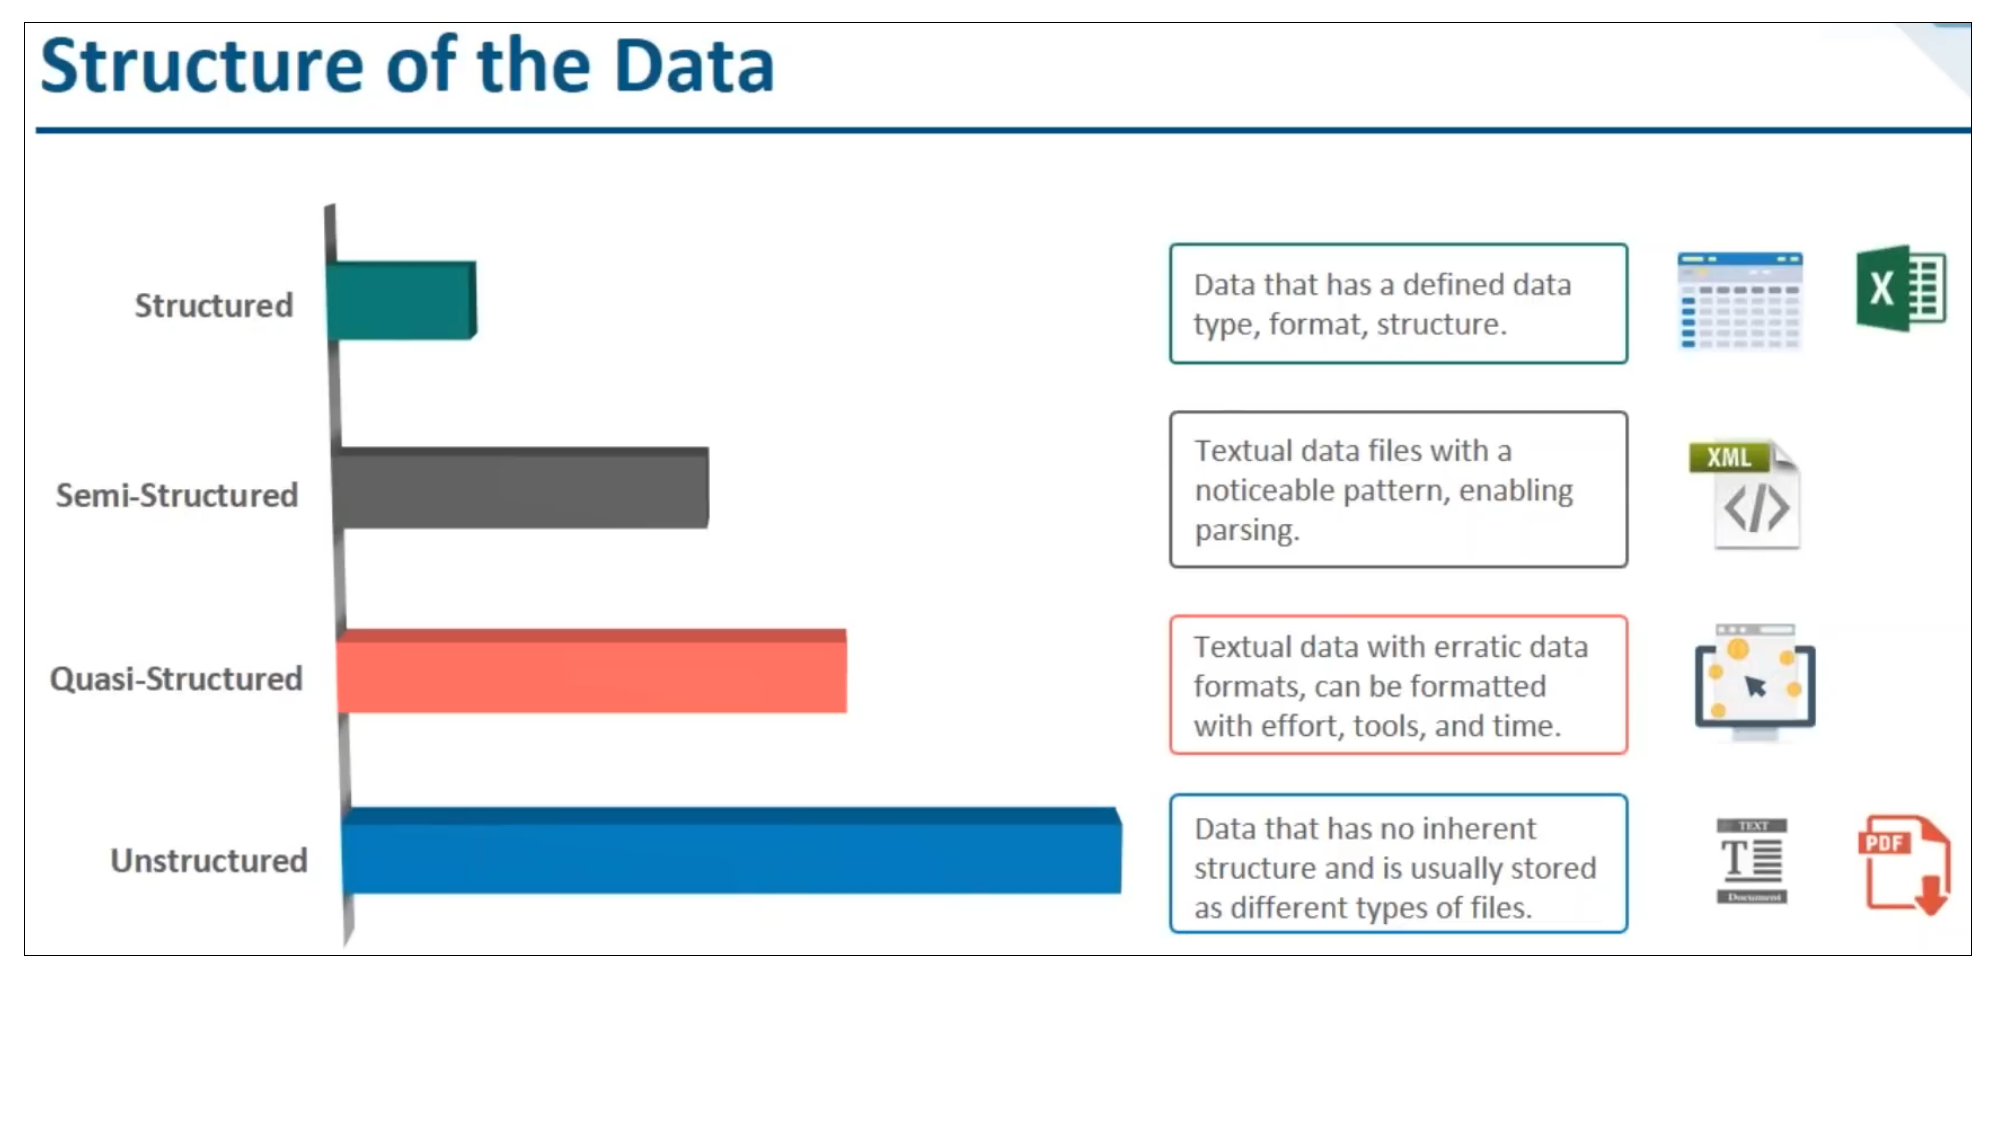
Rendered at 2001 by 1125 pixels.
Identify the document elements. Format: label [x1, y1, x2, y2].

picture [24, 22, 1972, 956]
